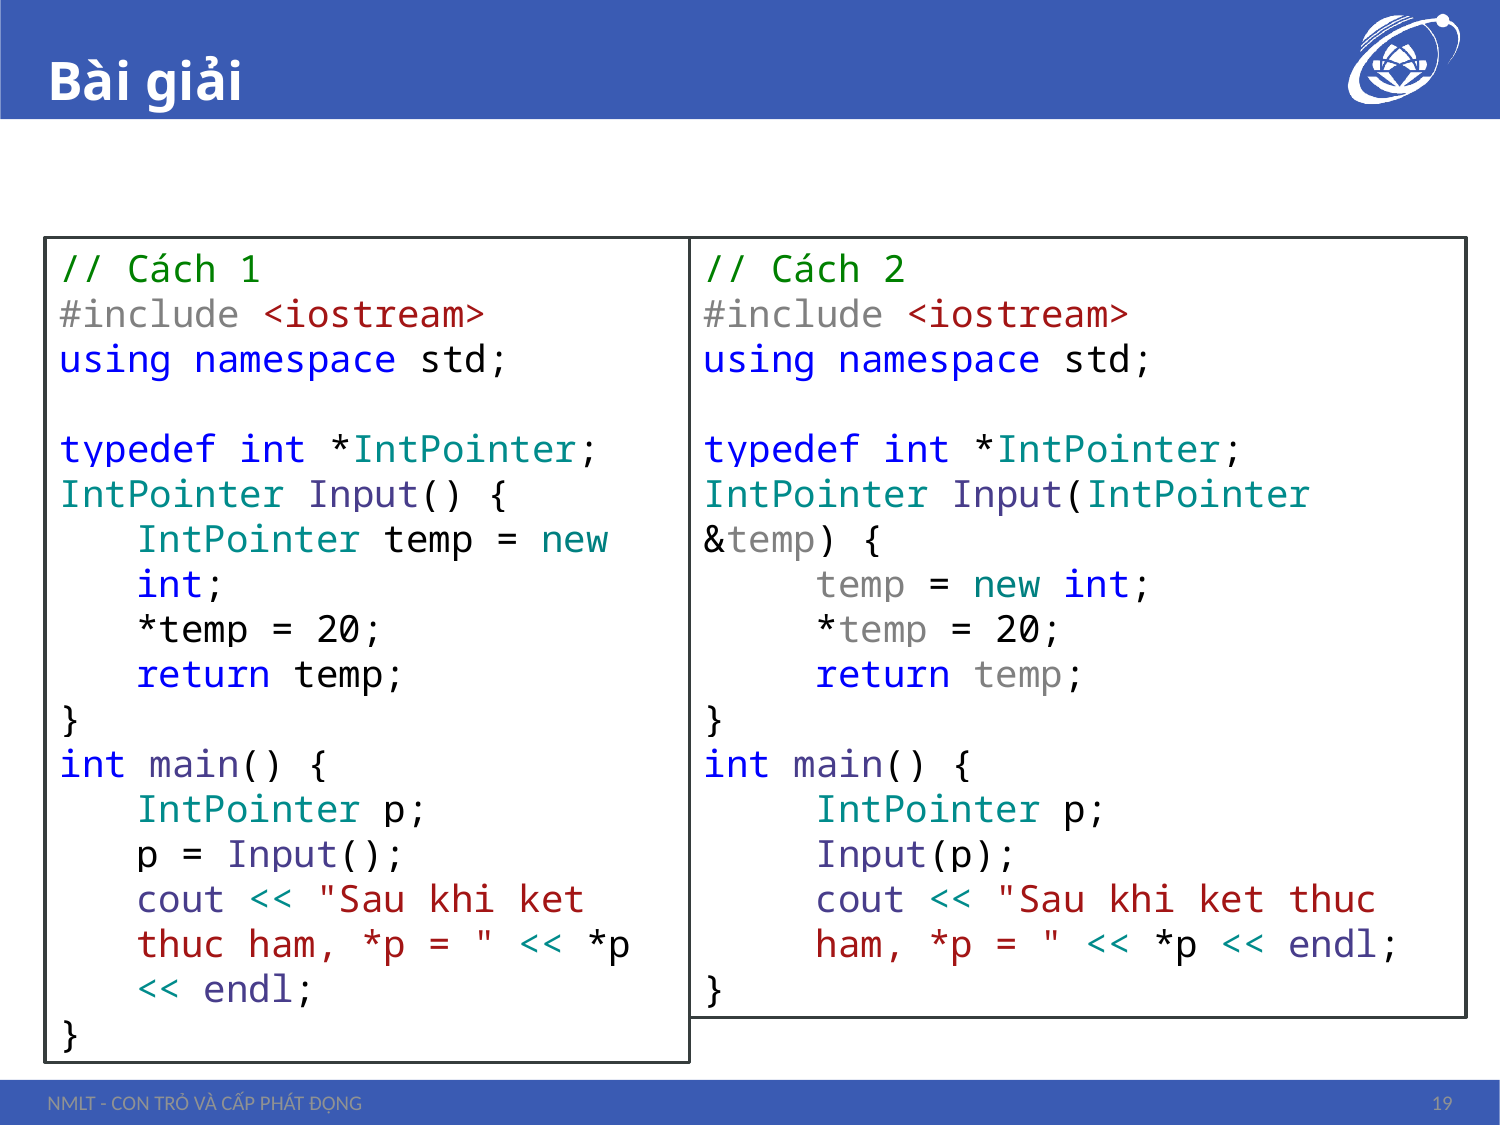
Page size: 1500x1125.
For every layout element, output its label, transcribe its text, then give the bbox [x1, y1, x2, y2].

text_box // Cách 2 #include <iostream> using namespace std; typedef int *IntPointer; IntPointer Input(IntPointer &temp) { temp = new int; *temp = 20; return temp; } int main() { IntPointer p; Input(p); cout << "Sau khi ket thuc ham, *p = " << *p << endl; } [689, 237, 1466, 1018]
slide_number 19 [1388, 1083, 1468, 1122]
title Bài giải [32, 0, 1468, 120]
text_box // Cách 1 #include <iostream> using namespace std; typedef int *IntPointer; IntPointer Input() { IntPointer temp = new int; *temp = 20; return temp; } int main() { IntPointer p; p = Input(); cout << "Sau khi ket thuc ham, *p = " << *p << endl; } [44, 237, 690, 1063]
footer NMLT - Con trỏ và cấp phát động [32, 1083, 1271, 1122]
